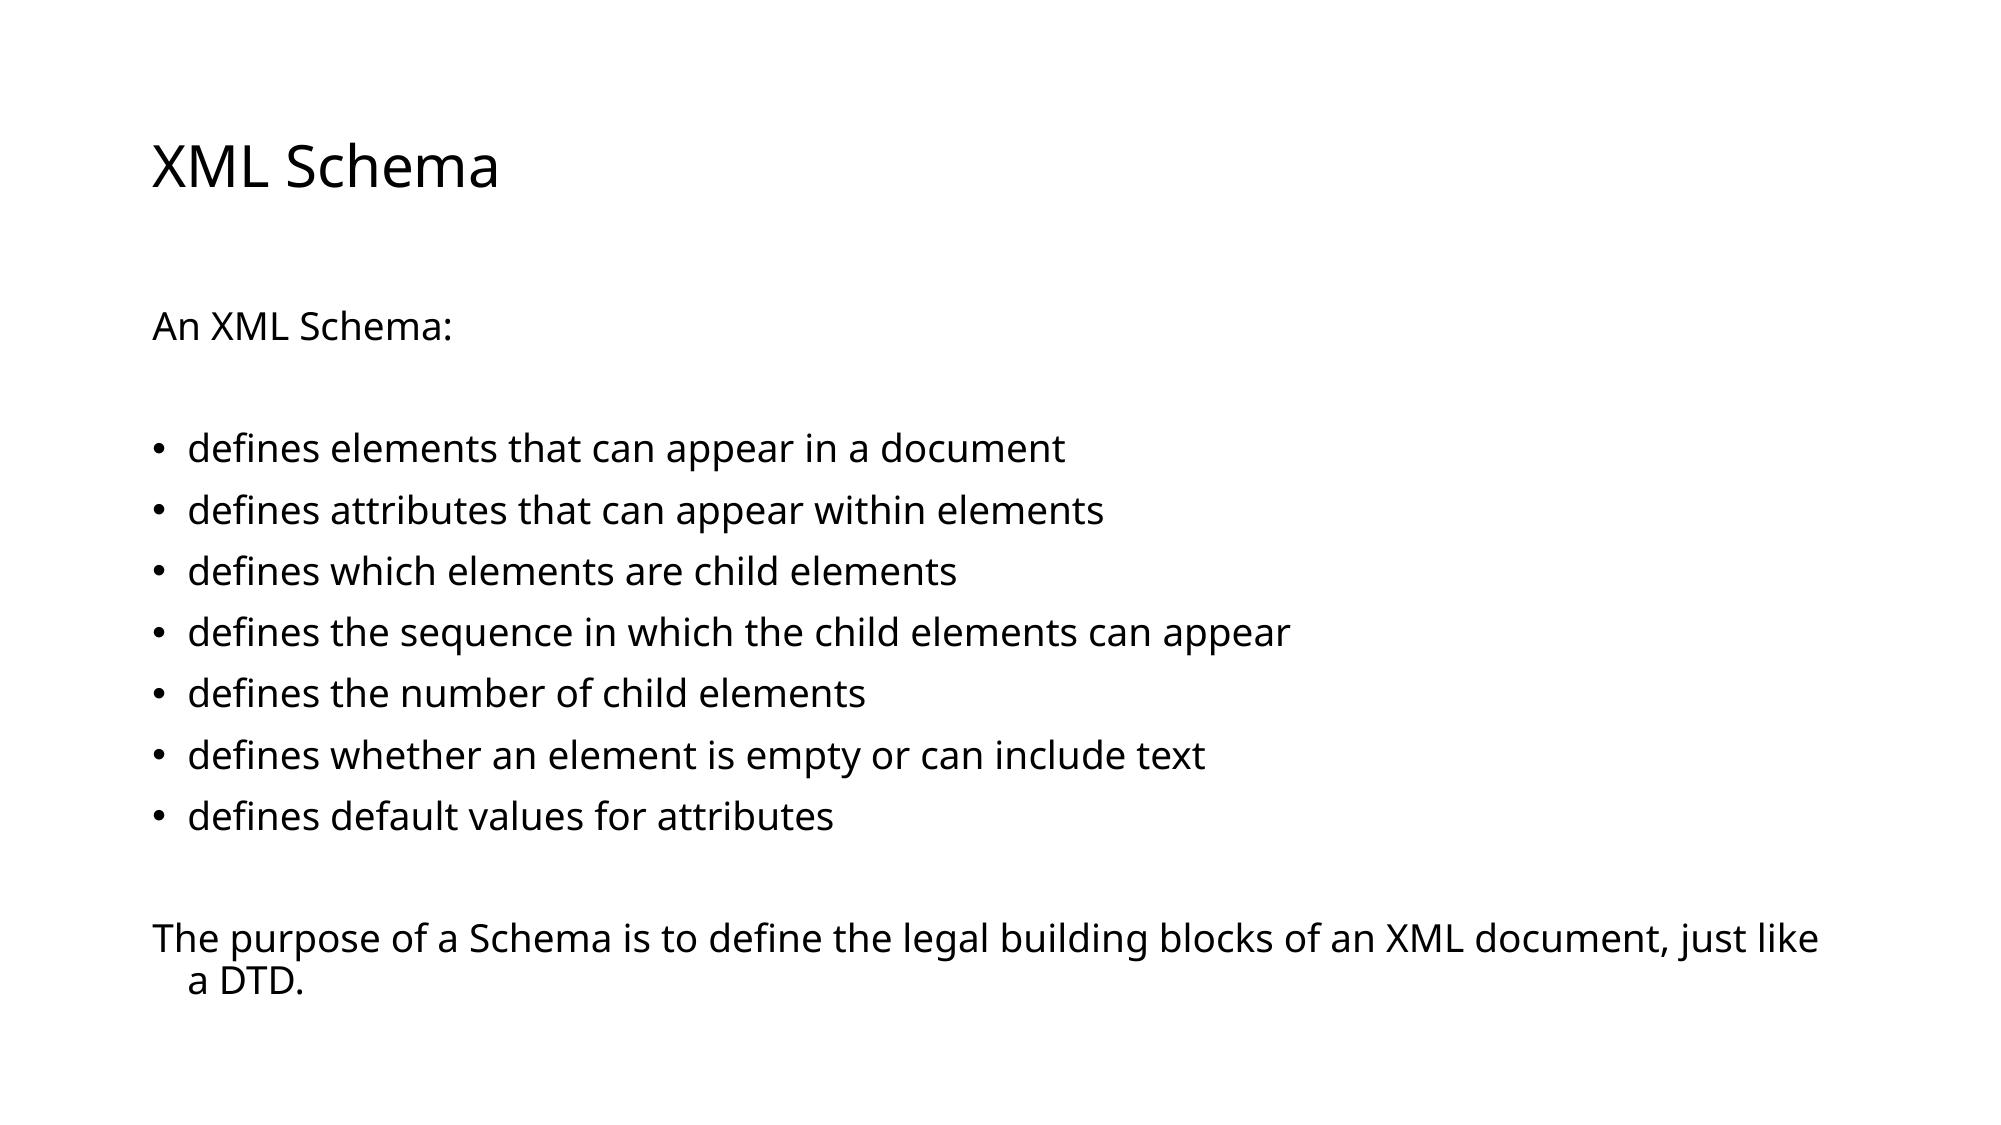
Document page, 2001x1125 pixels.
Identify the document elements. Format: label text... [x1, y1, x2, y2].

title XML Schema [137, 59, 1863, 278]
list An XML Schema: defines elements that can appear in a document defines attributes that can appear within elements defines which elements are child elements defines the sequence in which the child elements can appear defines the number of child elements defines whether an element is empty or can include text defines default values for attributes The purpose of a Schema is to define the legal building blocks of an XML document, just like a DTD. [137, 299, 1863, 1014]
